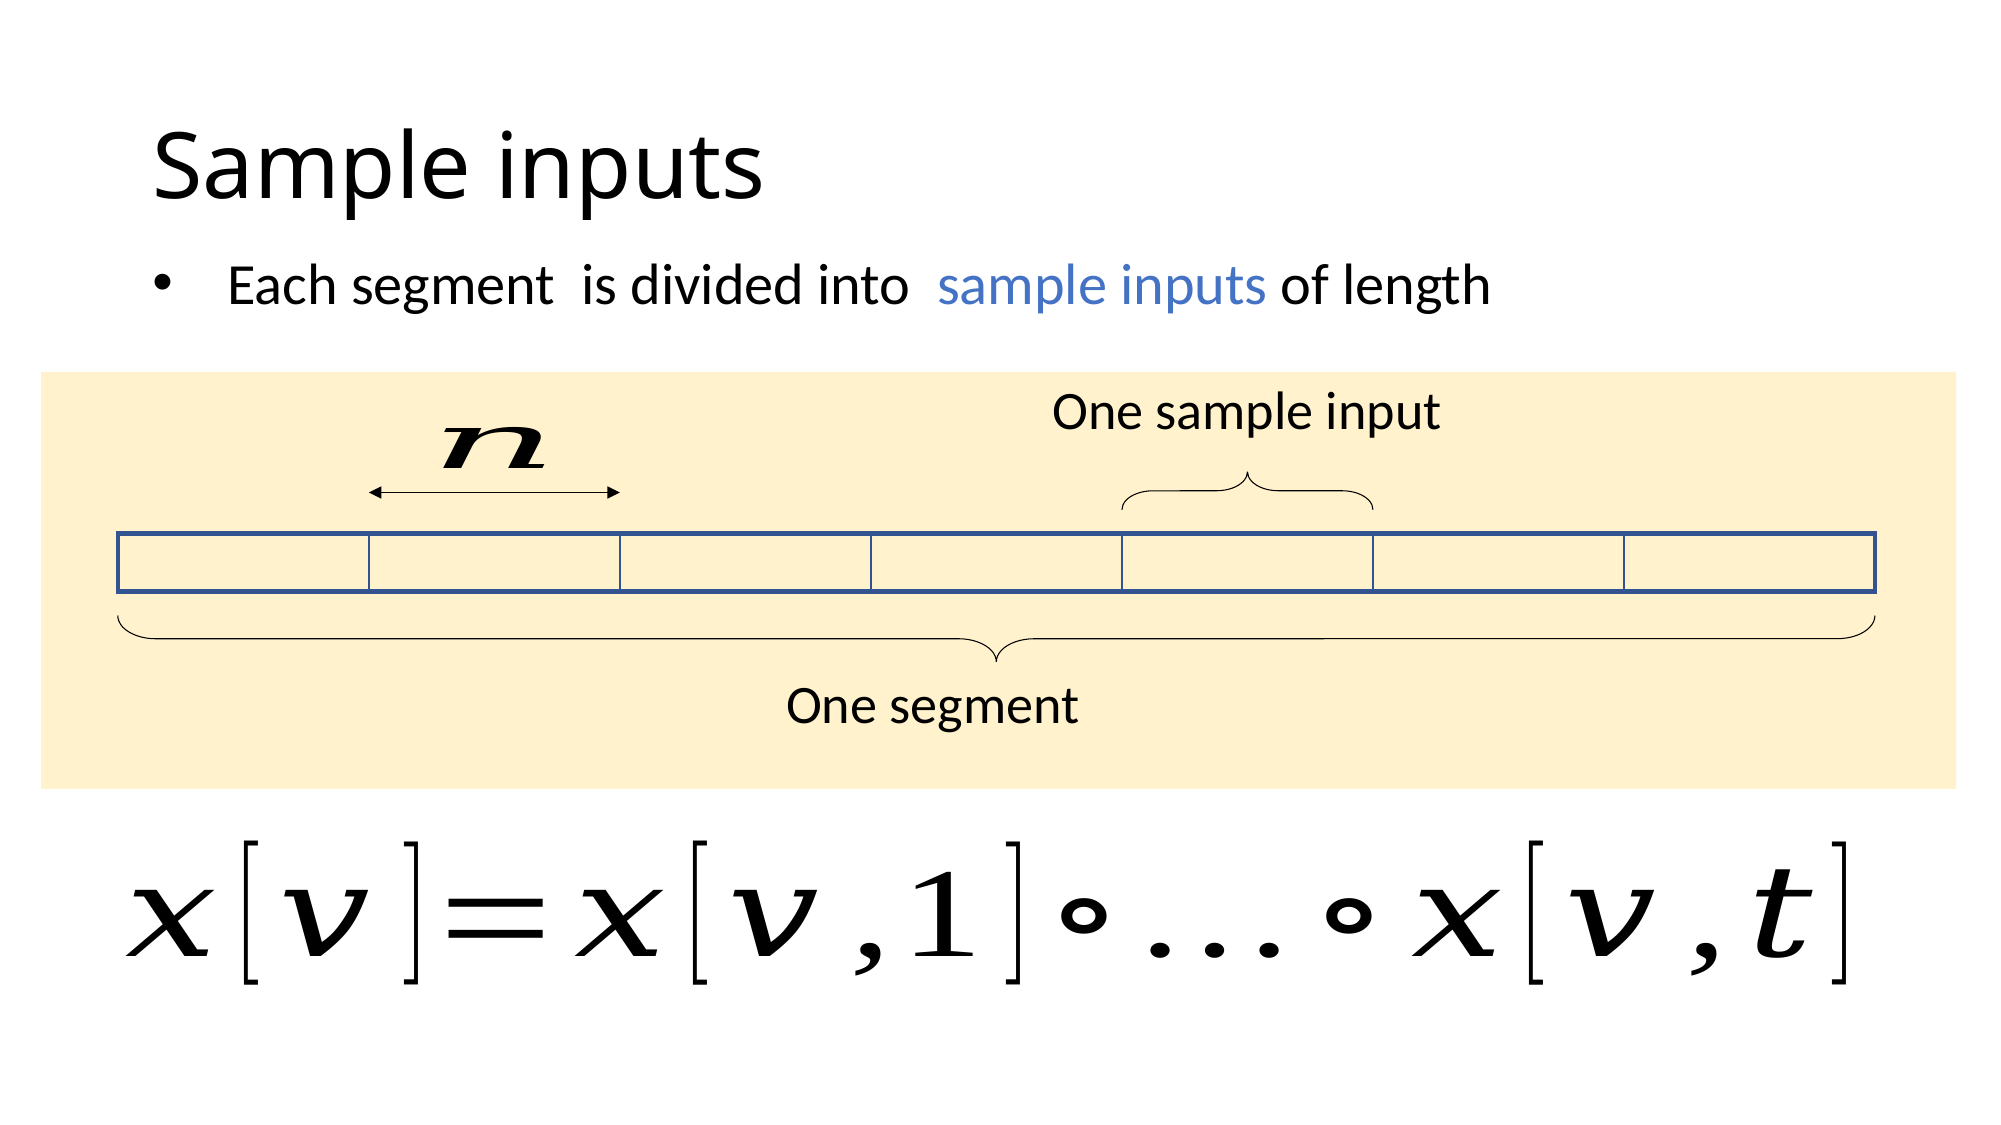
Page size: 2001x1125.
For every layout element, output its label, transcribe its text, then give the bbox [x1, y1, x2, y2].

text_box [117, 615, 1876, 662]
text_box [619, 531, 872, 591]
text_box [1121, 471, 1374, 510]
text_box One sample input [1032, 368, 1463, 449]
text_box [368, 532, 621, 593]
title Sample inputs [137, 59, 1863, 278]
text_box [40, 371, 1957, 790]
text_box [1623, 532, 1876, 593]
text_box [1372, 531, 1625, 591]
text_box [1121, 531, 1372, 591]
text_box [117, 532, 368, 593]
text_box [870, 532, 1123, 593]
